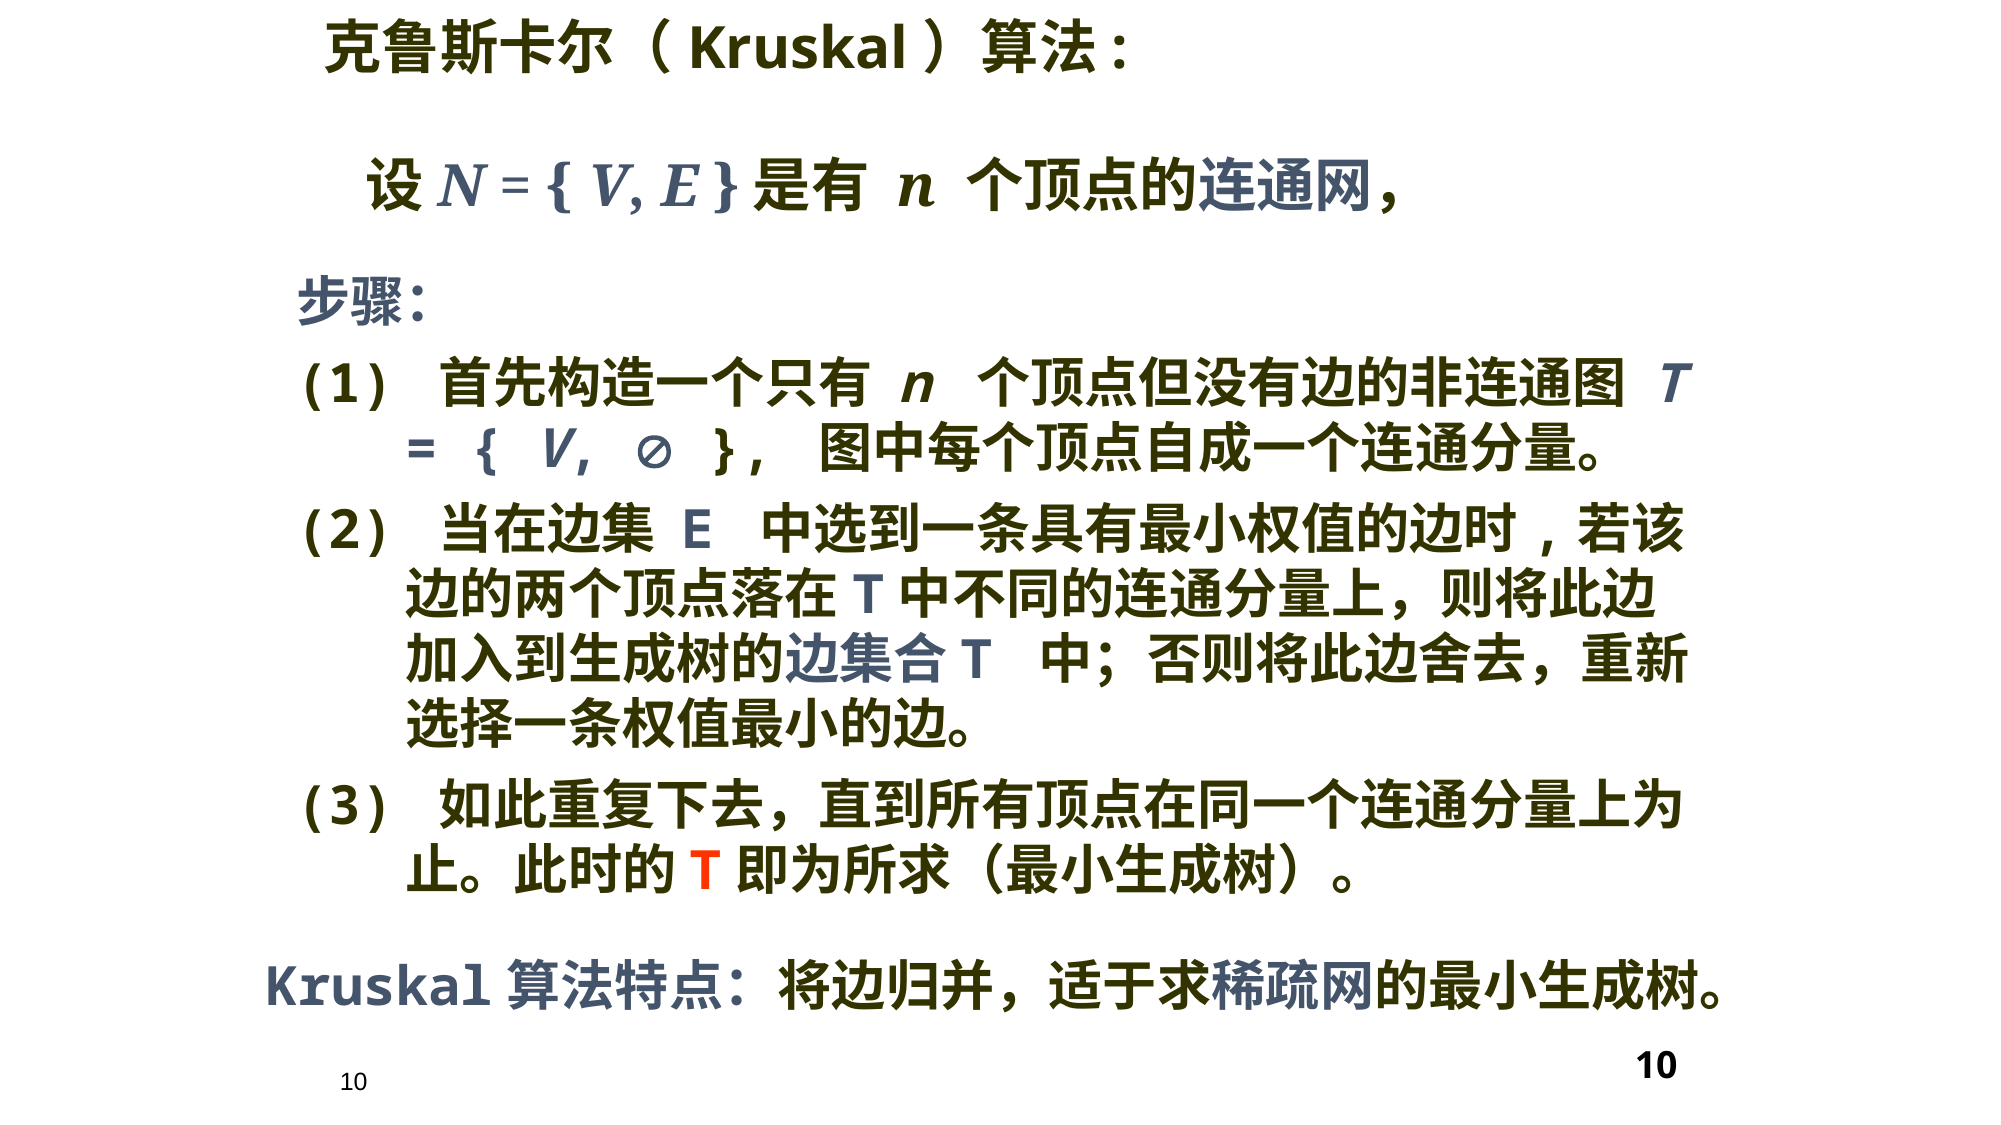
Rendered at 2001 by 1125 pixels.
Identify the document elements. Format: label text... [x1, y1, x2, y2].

text_box [324, 1024, 675, 1103]
text_box 设N = { V, E }是有 n 个顶点的连通网， [308, 140, 1489, 226]
text_box 步骤： (1) 首先构造一个只有 n 个顶点但没有边的非连通图 T = { V,  }, 图中每个顶点自成一个连通分量。 (2) 当在边集 E 中选到一条具有最小权值的边时,若该边的两个顶点落在T中不同的连通分量上，则将此边加入到生成树的边集合T 中；否则将此边舍去，重新选择一条权值最小的边。 (3) 如此重复下去，直到所有顶点在同一个连通分量上为止。此时的T即为所求（最小生成树）。 [281, 259, 1719, 908]
text_box [1342, 1024, 1693, 1100]
text_box Kruskal算法特点：将边归并，适于求稀疏网的最小生成树。 [251, 943, 1720, 1024]
title 克鲁斯卡尔（Kruskal）算法: [308, 0, 1184, 100]
